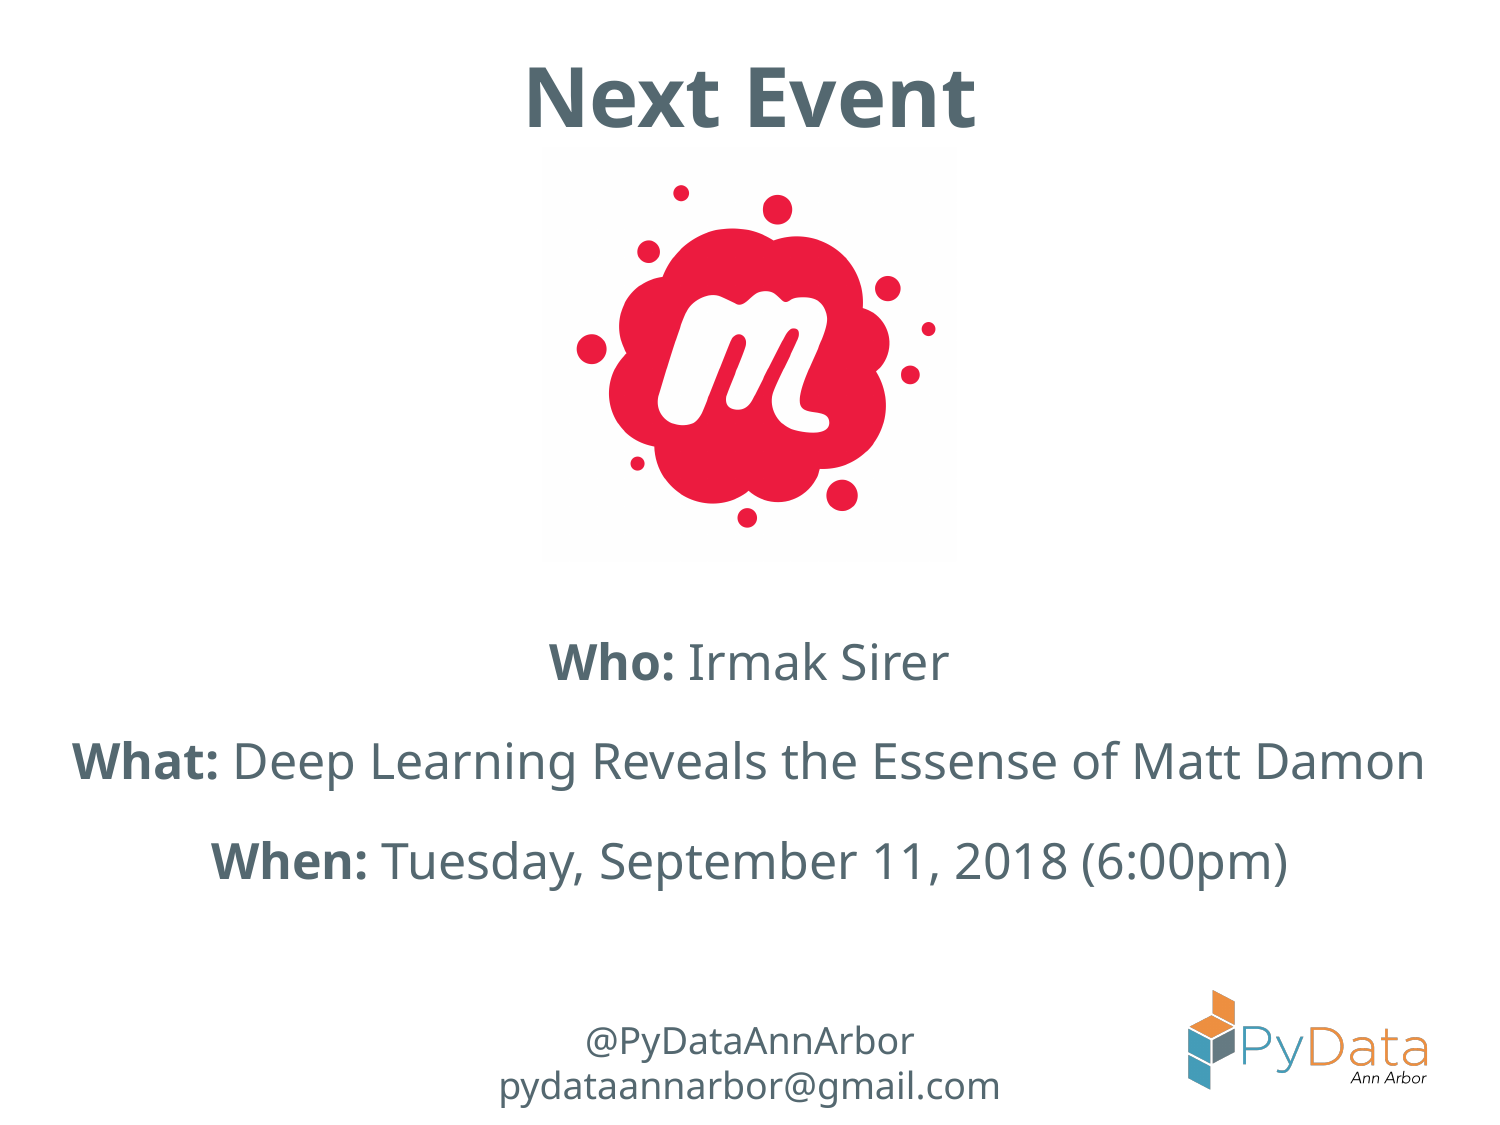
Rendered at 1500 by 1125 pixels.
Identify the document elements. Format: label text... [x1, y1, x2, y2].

text_box Who: Irmak Sirer What: Deep Learning Reveals the Essense of Matt Damon When: Tuesday, September 11, 2018 (6:00pm) [57, 622, 1443, 898]
title Next Event [75, 0, 1425, 188]
picture [542, 147, 958, 562]
picture [1185, 978, 1431, 1101]
